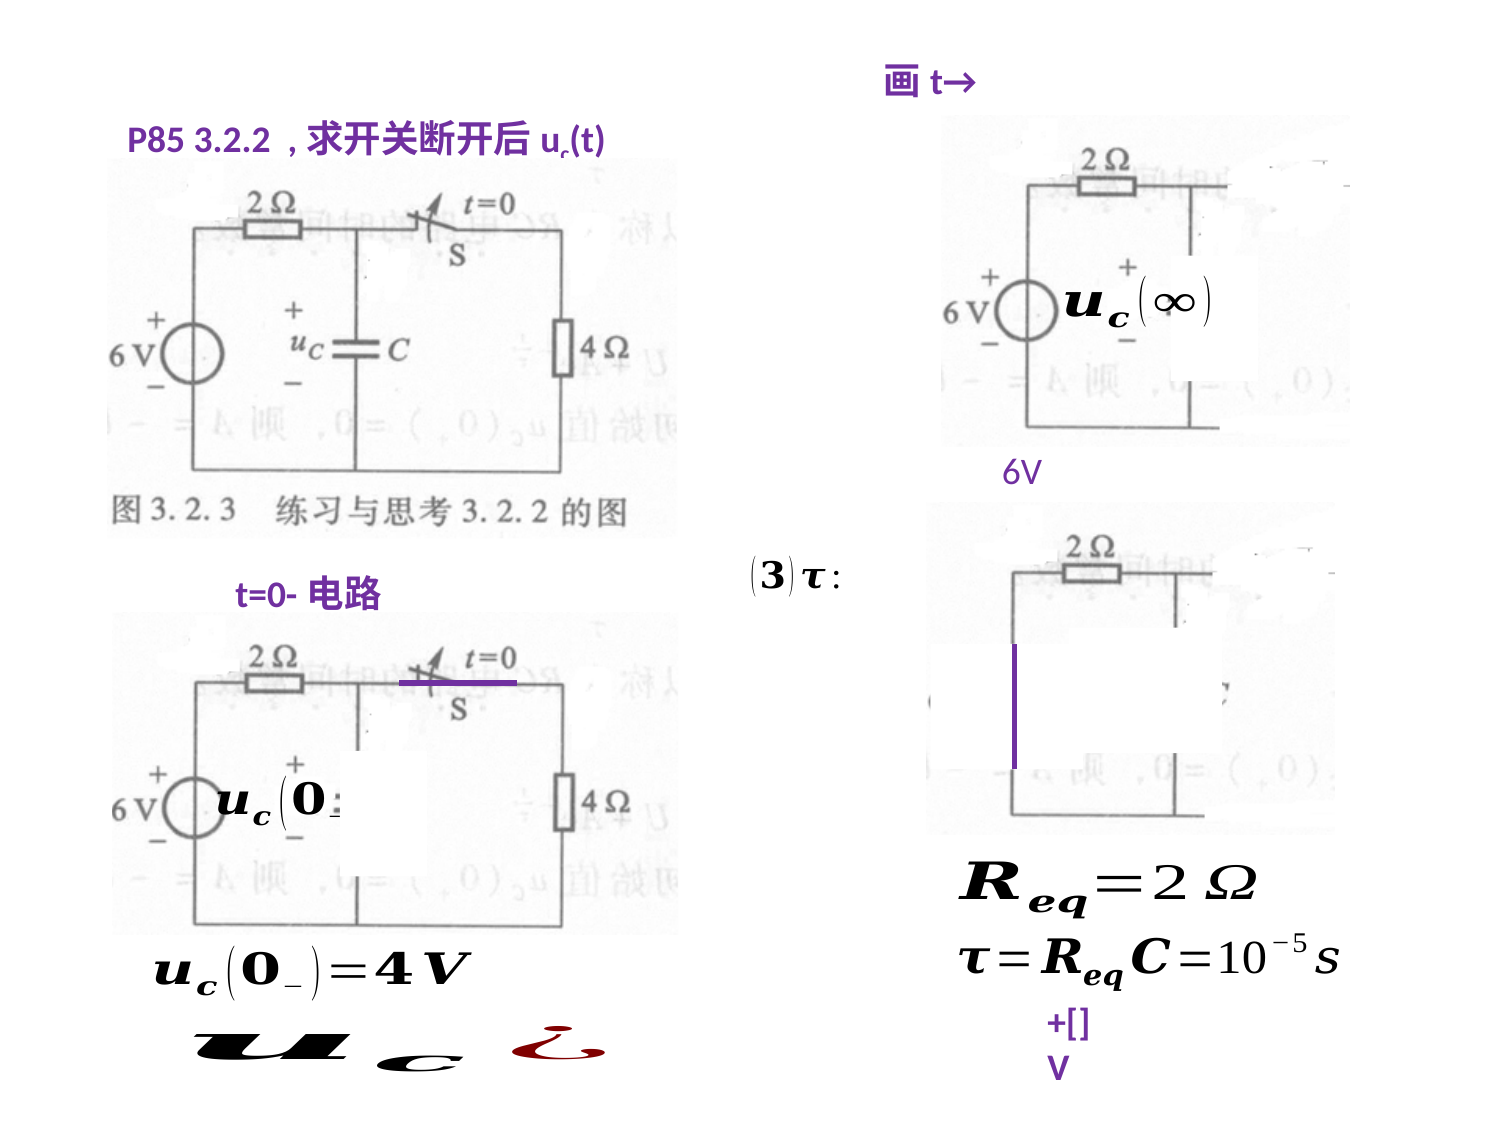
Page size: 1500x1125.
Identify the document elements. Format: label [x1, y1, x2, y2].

picture [112, 612, 686, 935]
text_box [214, 750, 428, 877]
text_box [930, 643, 1084, 770]
picture [941, 115, 1350, 447]
picture [926, 502, 1335, 835]
picture [107, 158, 688, 562]
text_box [1061, 255, 1258, 382]
